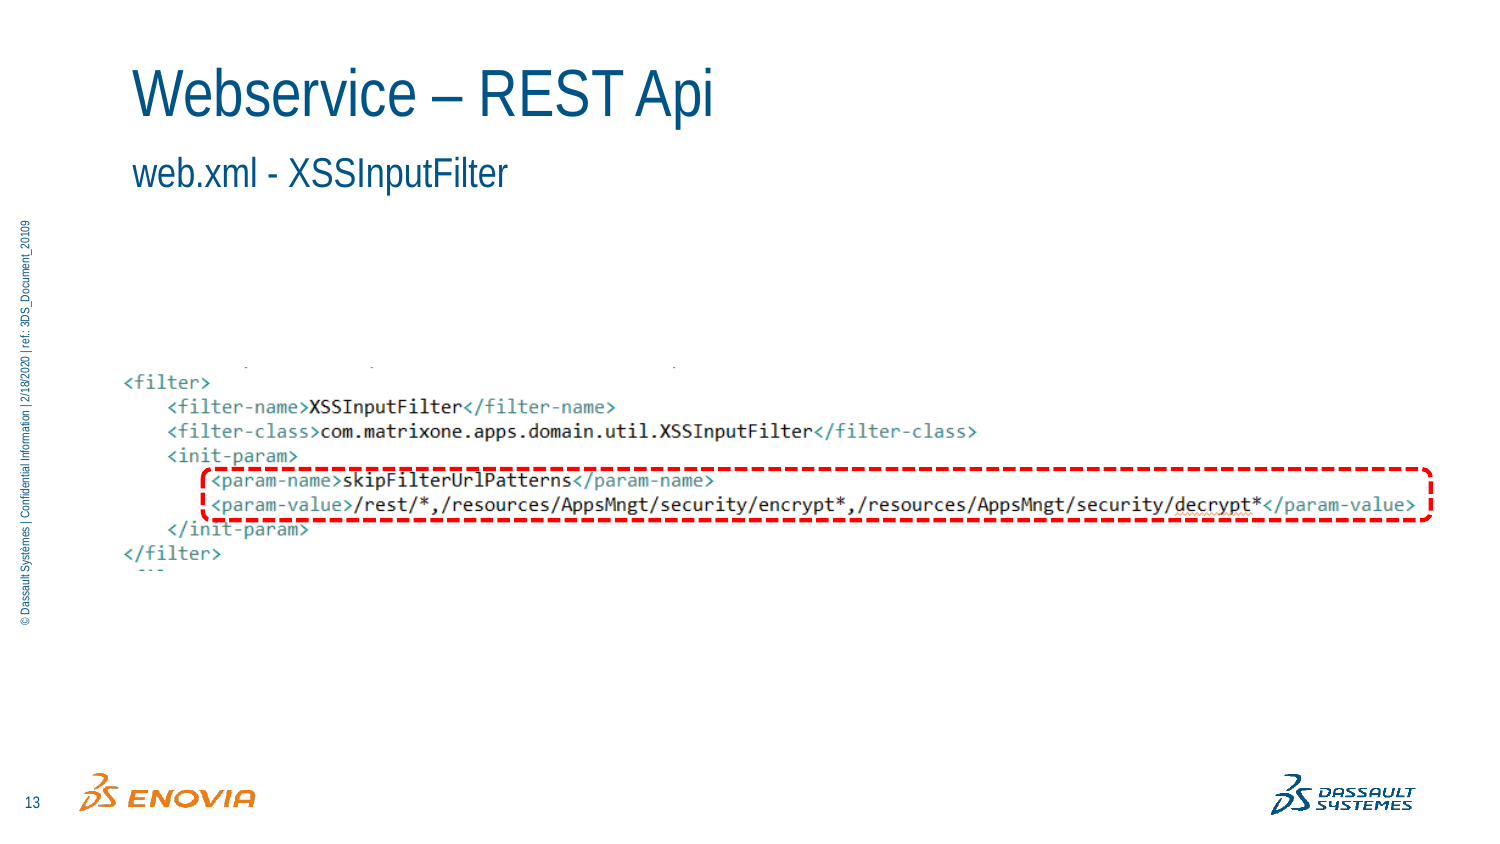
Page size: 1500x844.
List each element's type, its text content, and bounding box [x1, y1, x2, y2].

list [117, 367, 1423, 571]
list web.xml - XSSInputFilter [118, 138, 1419, 204]
text_box [1427, 468, 1433, 522]
picture [79, 773, 255, 811]
picture [1267, 770, 1418, 818]
title Webservice – REST Api [118, 59, 1418, 121]
